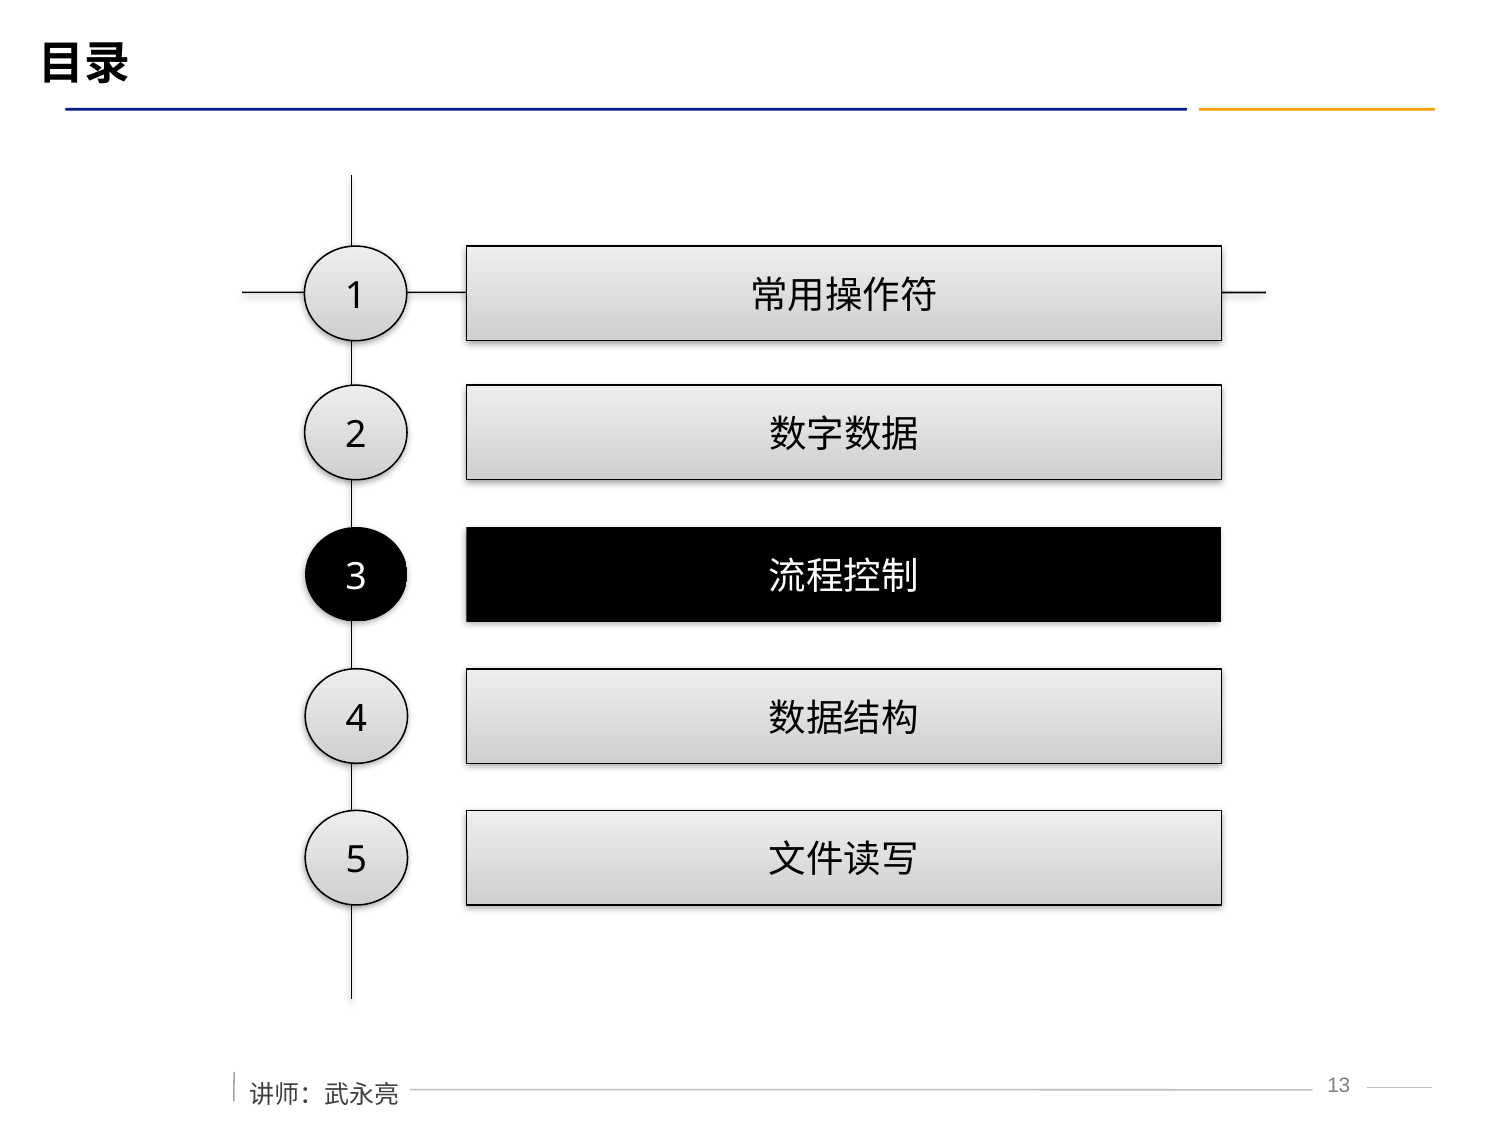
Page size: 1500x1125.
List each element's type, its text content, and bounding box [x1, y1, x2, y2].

text_box 数据结构 [466, 668, 1222, 764]
text_box 4 [355, 667, 409, 765]
text_box 4 [304, 668, 347, 764]
text_box 3 [355, 527, 408, 622]
text_box 文件读写 [466, 810, 1222, 906]
text_box 数字数据 [466, 384, 1222, 480]
text_box 1 [355, 245, 408, 342]
text_box 常用操作符 [466, 245, 1222, 341]
text_box 2 [355, 384, 408, 481]
text_box 3 [305, 527, 347, 621]
text_box 2 [303, 385, 347, 480]
title 目录 [23, 25, 1436, 97]
text_box 5 [355, 809, 409, 906]
text_box 流程控制 [466, 527, 1222, 622]
text_box 5 [304, 810, 347, 905]
text_box 1 [303, 245, 347, 341]
